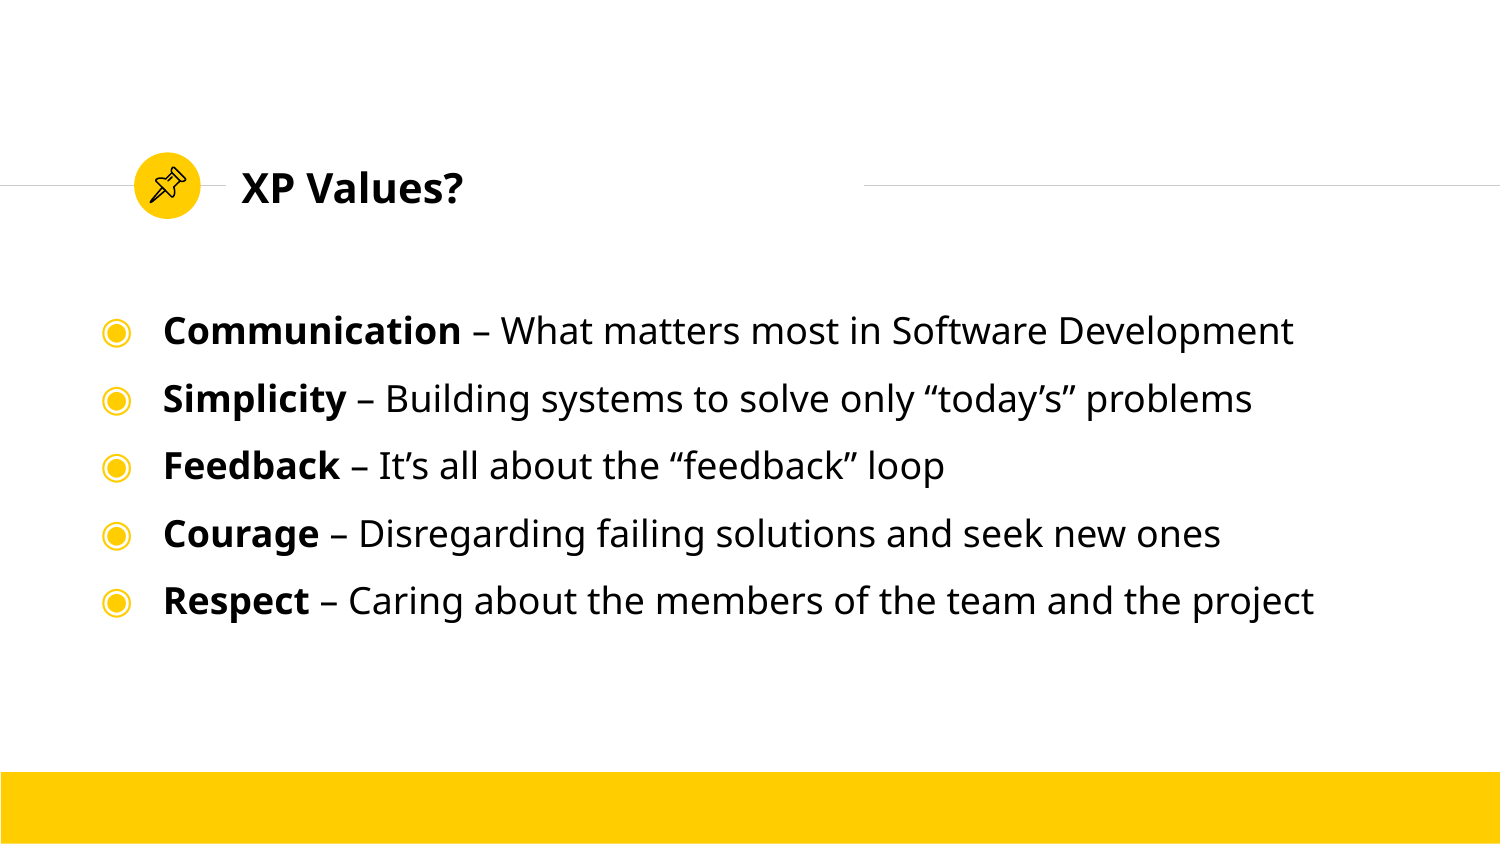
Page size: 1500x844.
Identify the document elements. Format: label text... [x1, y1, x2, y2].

list Communication – What matters most in Software Development Simplicity – Building systems to solve only “today’s” problems Feedback – It’s all about the “feedback” loop Courage – Disregarding failing solutions and seek new ones Respect – Caring about the members of the team and the project [72, 269, 1418, 772]
text_box [0, 772, 1500, 844]
title XP Values? [226, 151, 941, 223]
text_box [150, 166, 186, 203]
